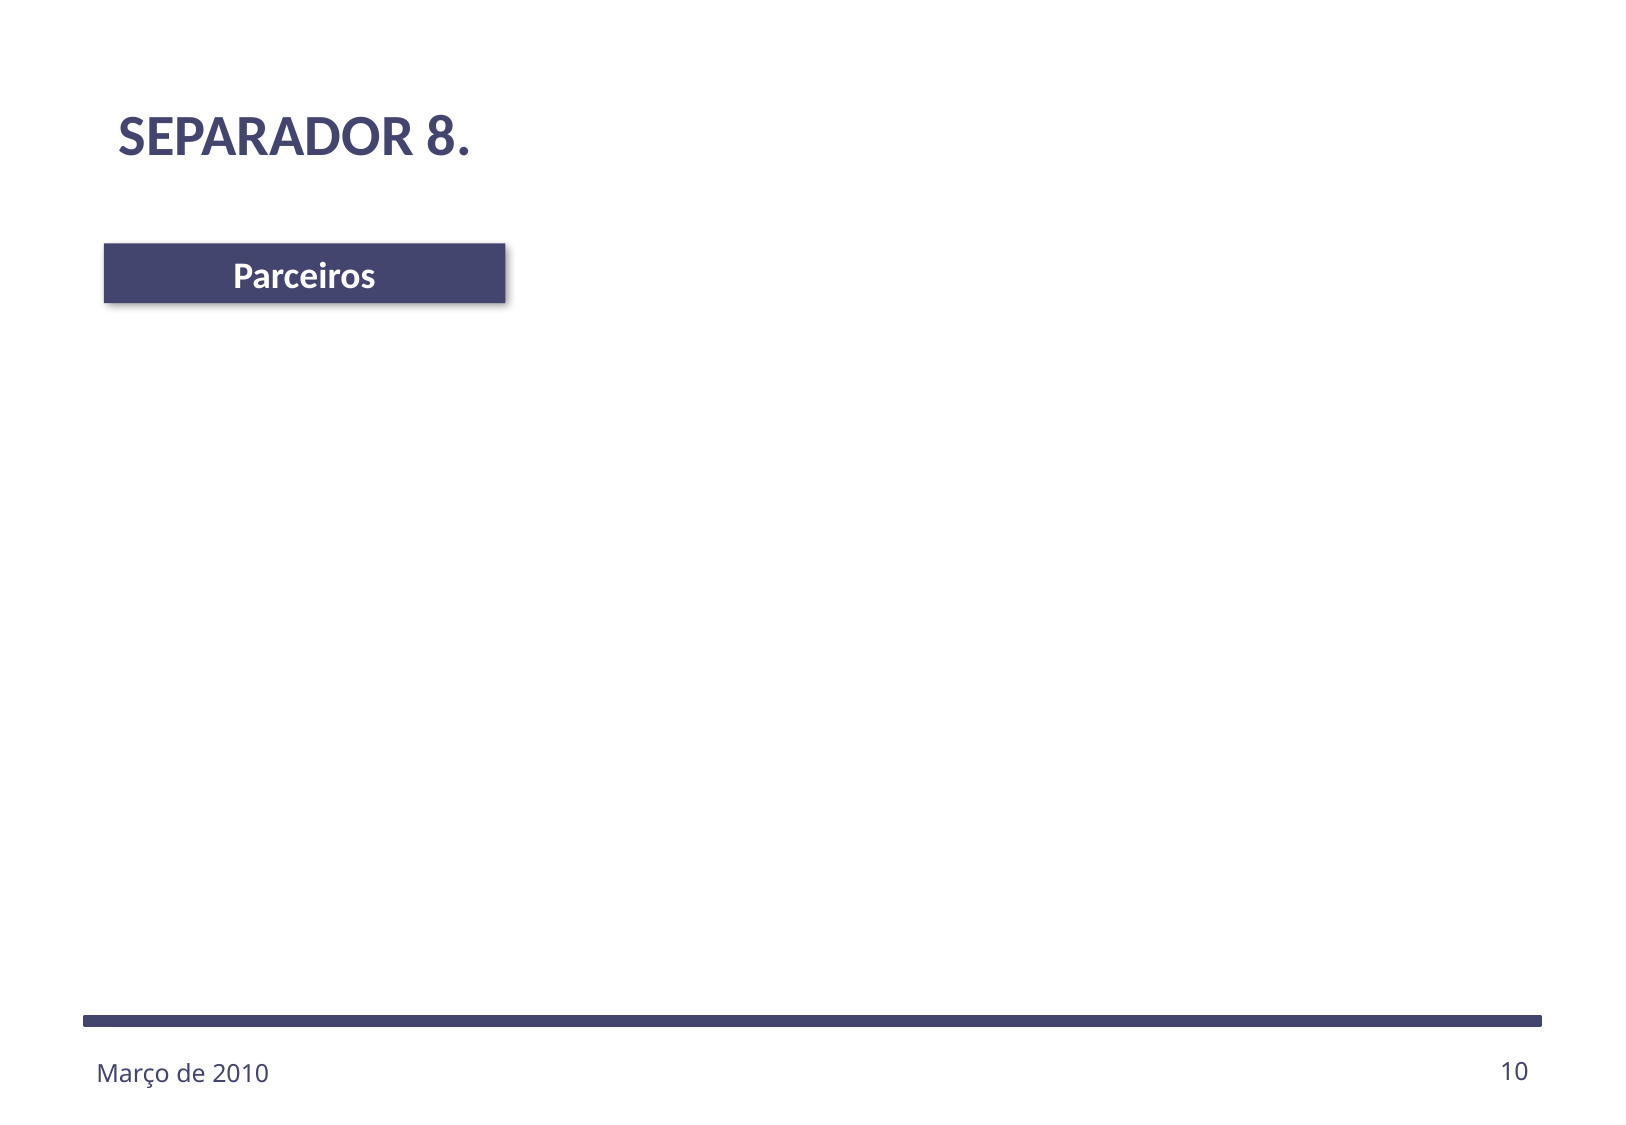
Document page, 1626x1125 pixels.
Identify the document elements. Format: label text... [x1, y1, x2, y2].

slide_number 10 [1164, 1042, 1544, 1103]
slide_number Março de 2010 [81, 1042, 461, 1103]
text_box SEPARADOR 8. [103, 90, 1534, 175]
text_box Parceiros [102, 241, 507, 305]
